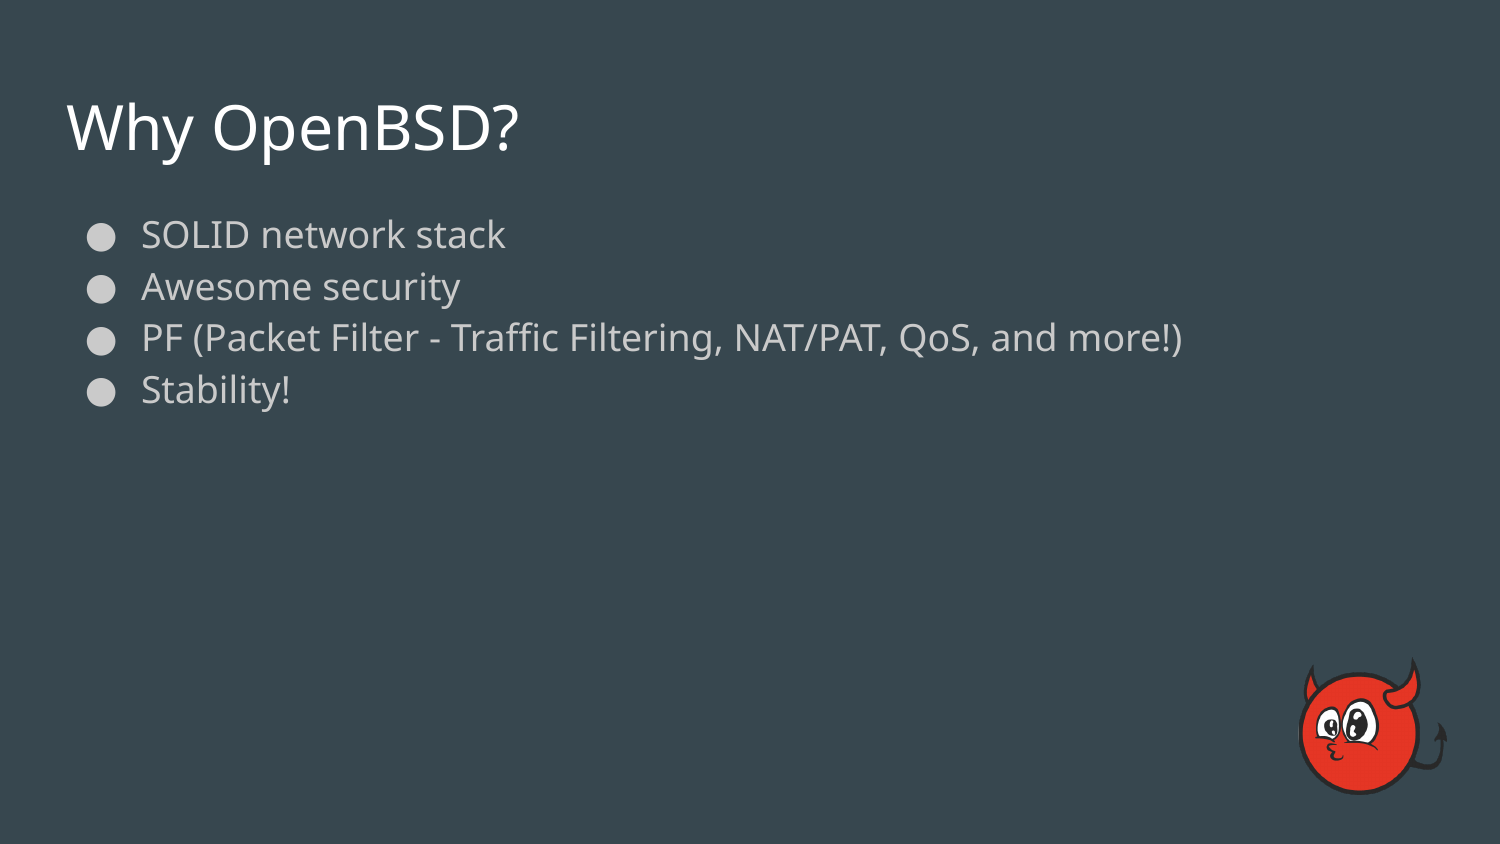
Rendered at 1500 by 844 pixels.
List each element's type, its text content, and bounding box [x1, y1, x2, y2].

picture [1295, 750, 1449, 805]
title Why OpenBSD? [51, 72, 1449, 167]
list SOLID network stack Awesome security PF (Packet Filter - Traffic Filtering, NAT/PAT, QoS, and more!) Stability! [51, 189, 1449, 750]
